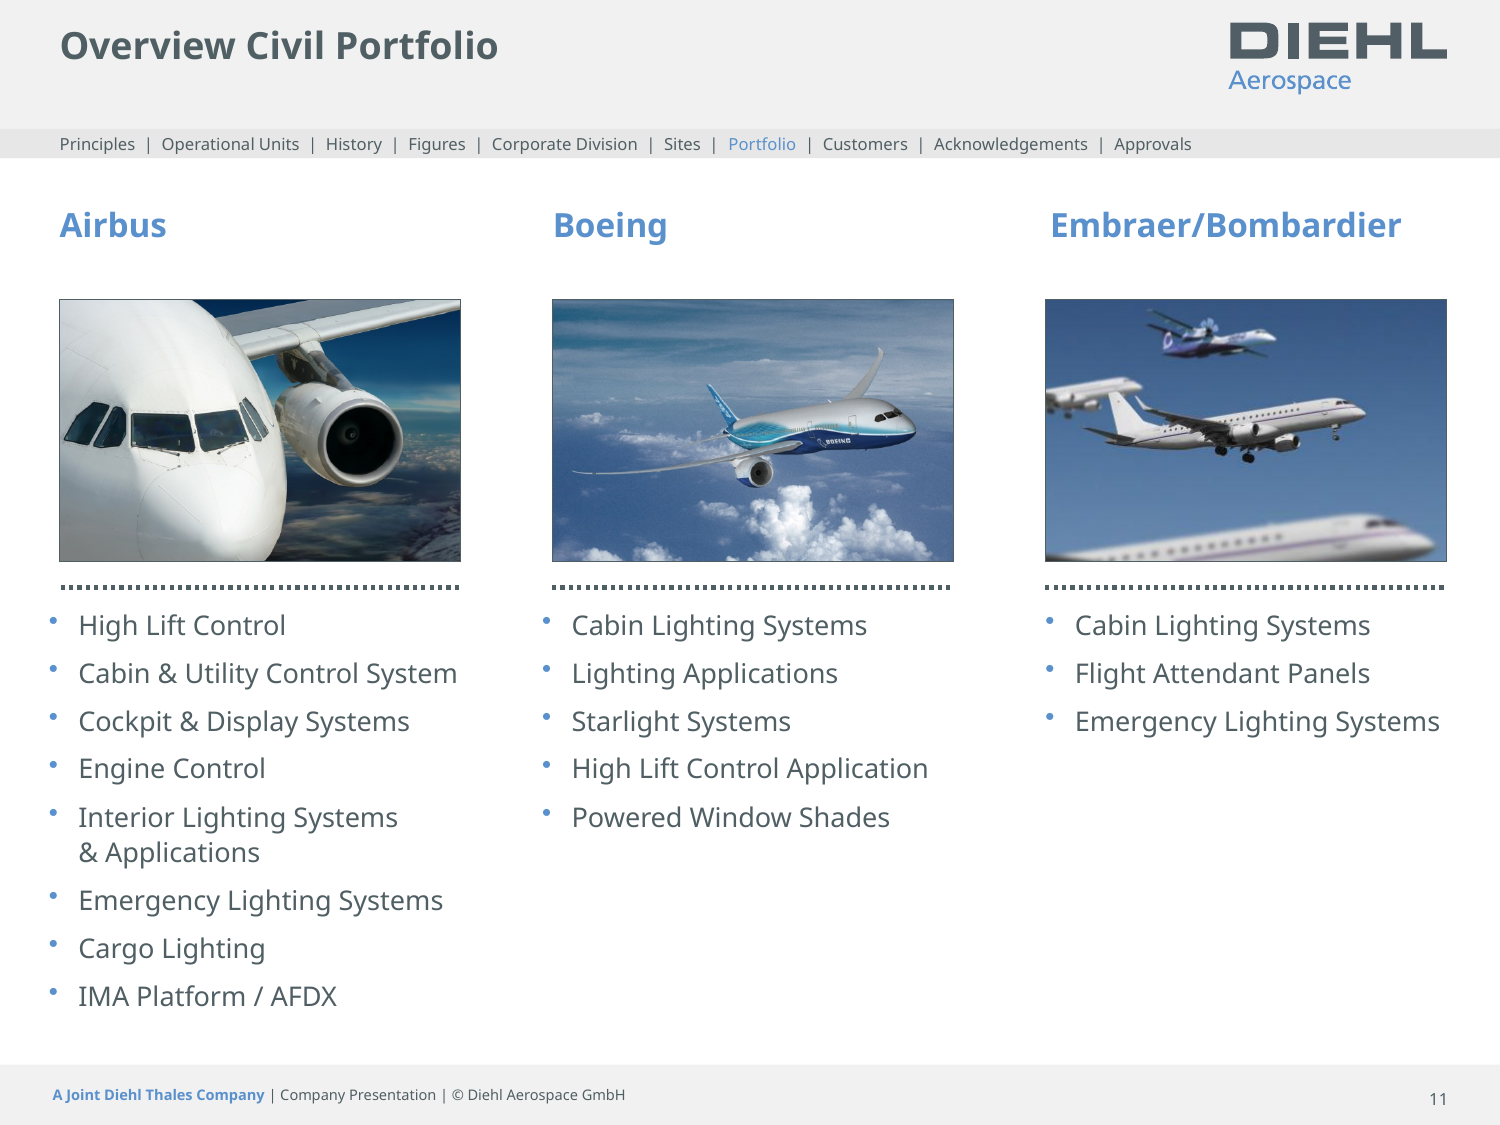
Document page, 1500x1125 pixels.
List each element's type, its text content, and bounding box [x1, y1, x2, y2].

text_box Airbus [59, 204, 168, 245]
picture [551, 299, 954, 562]
text_box Embraer/Bombardier [1049, 204, 1403, 245]
list Principles | Operational Units | History | Figures | Corporate Division | Sites | Portfolio | Customers | Acknowledgements | Approvals [59, 128, 1446, 159]
picture [59, 299, 461, 562]
text_box High Lift Control Cabin & Utility Control System Cockpit & Display Systems Engine Control Interior Lighting Systems & Applications Emergency Lighting Systems Cargo Lighting IMA Platform / AFDX [48, 605, 458, 1012]
text_box Boeing [552, 204, 669, 245]
text_box Cabin Lighting Systems Lighting Applications Starlight Systems High Lift Control Application Powered Window Shades [542, 605, 929, 833]
title Overview Civil Portfolio [59, 22, 1164, 68]
text_box Cabin Lighting Systems Flight Attendant Panels Emergency Lighting Systems [1045, 605, 1448, 737]
picture [1045, 299, 1447, 562]
